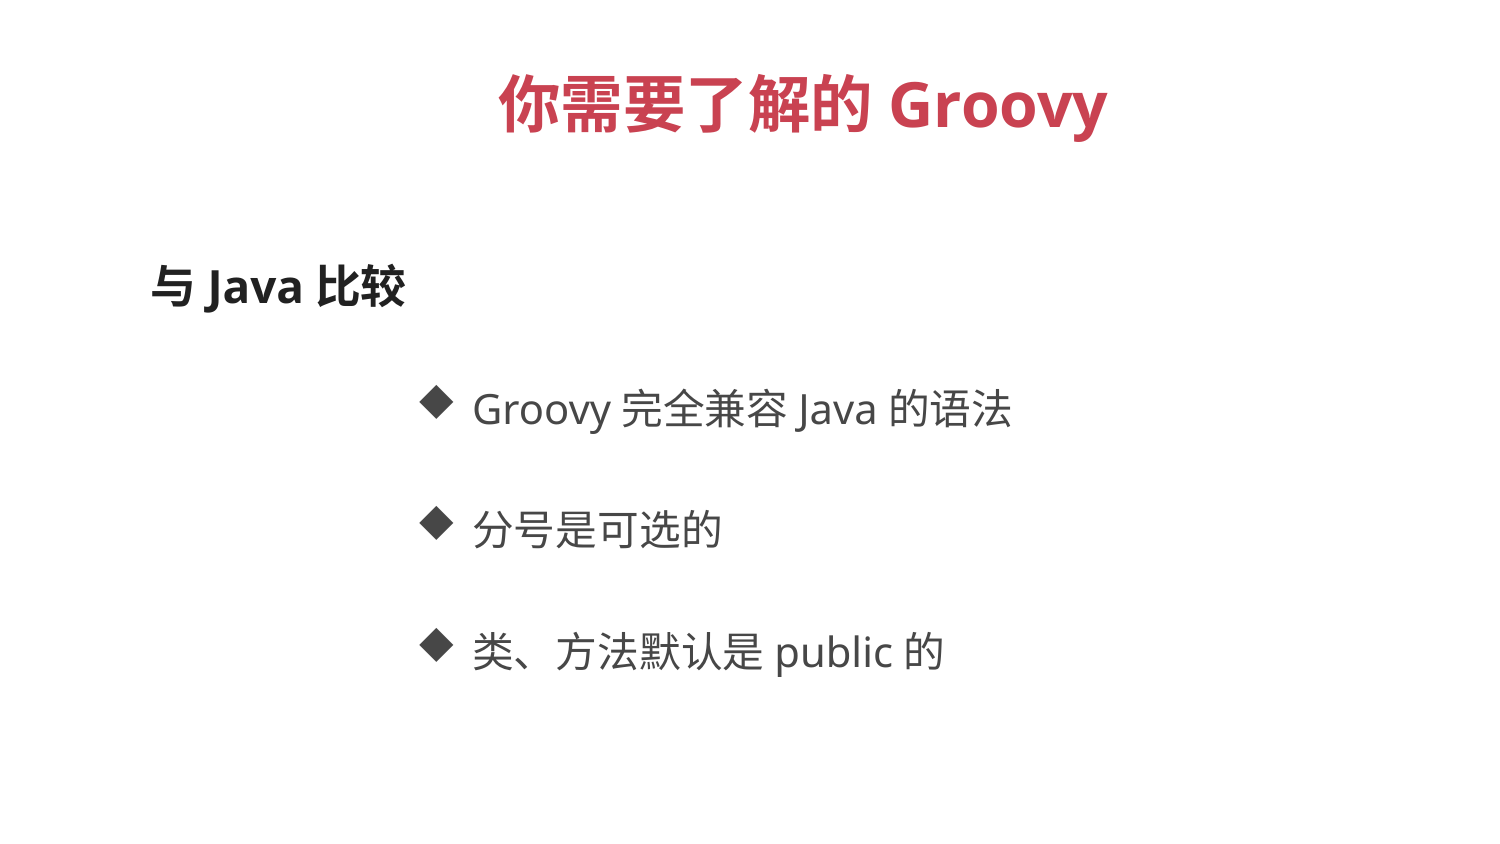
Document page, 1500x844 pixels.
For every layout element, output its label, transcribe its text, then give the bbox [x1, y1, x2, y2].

text_box 与Java比较 [135, 244, 1486, 328]
text_box Groovy完全兼容Java的语法 [325, 374, 1164, 440]
text_box 你需要了解的Groovy [483, 57, 1124, 148]
text_box 类、方法默认是public的 [325, 618, 1158, 684]
text_box 分号是可选的 [325, 496, 1158, 562]
